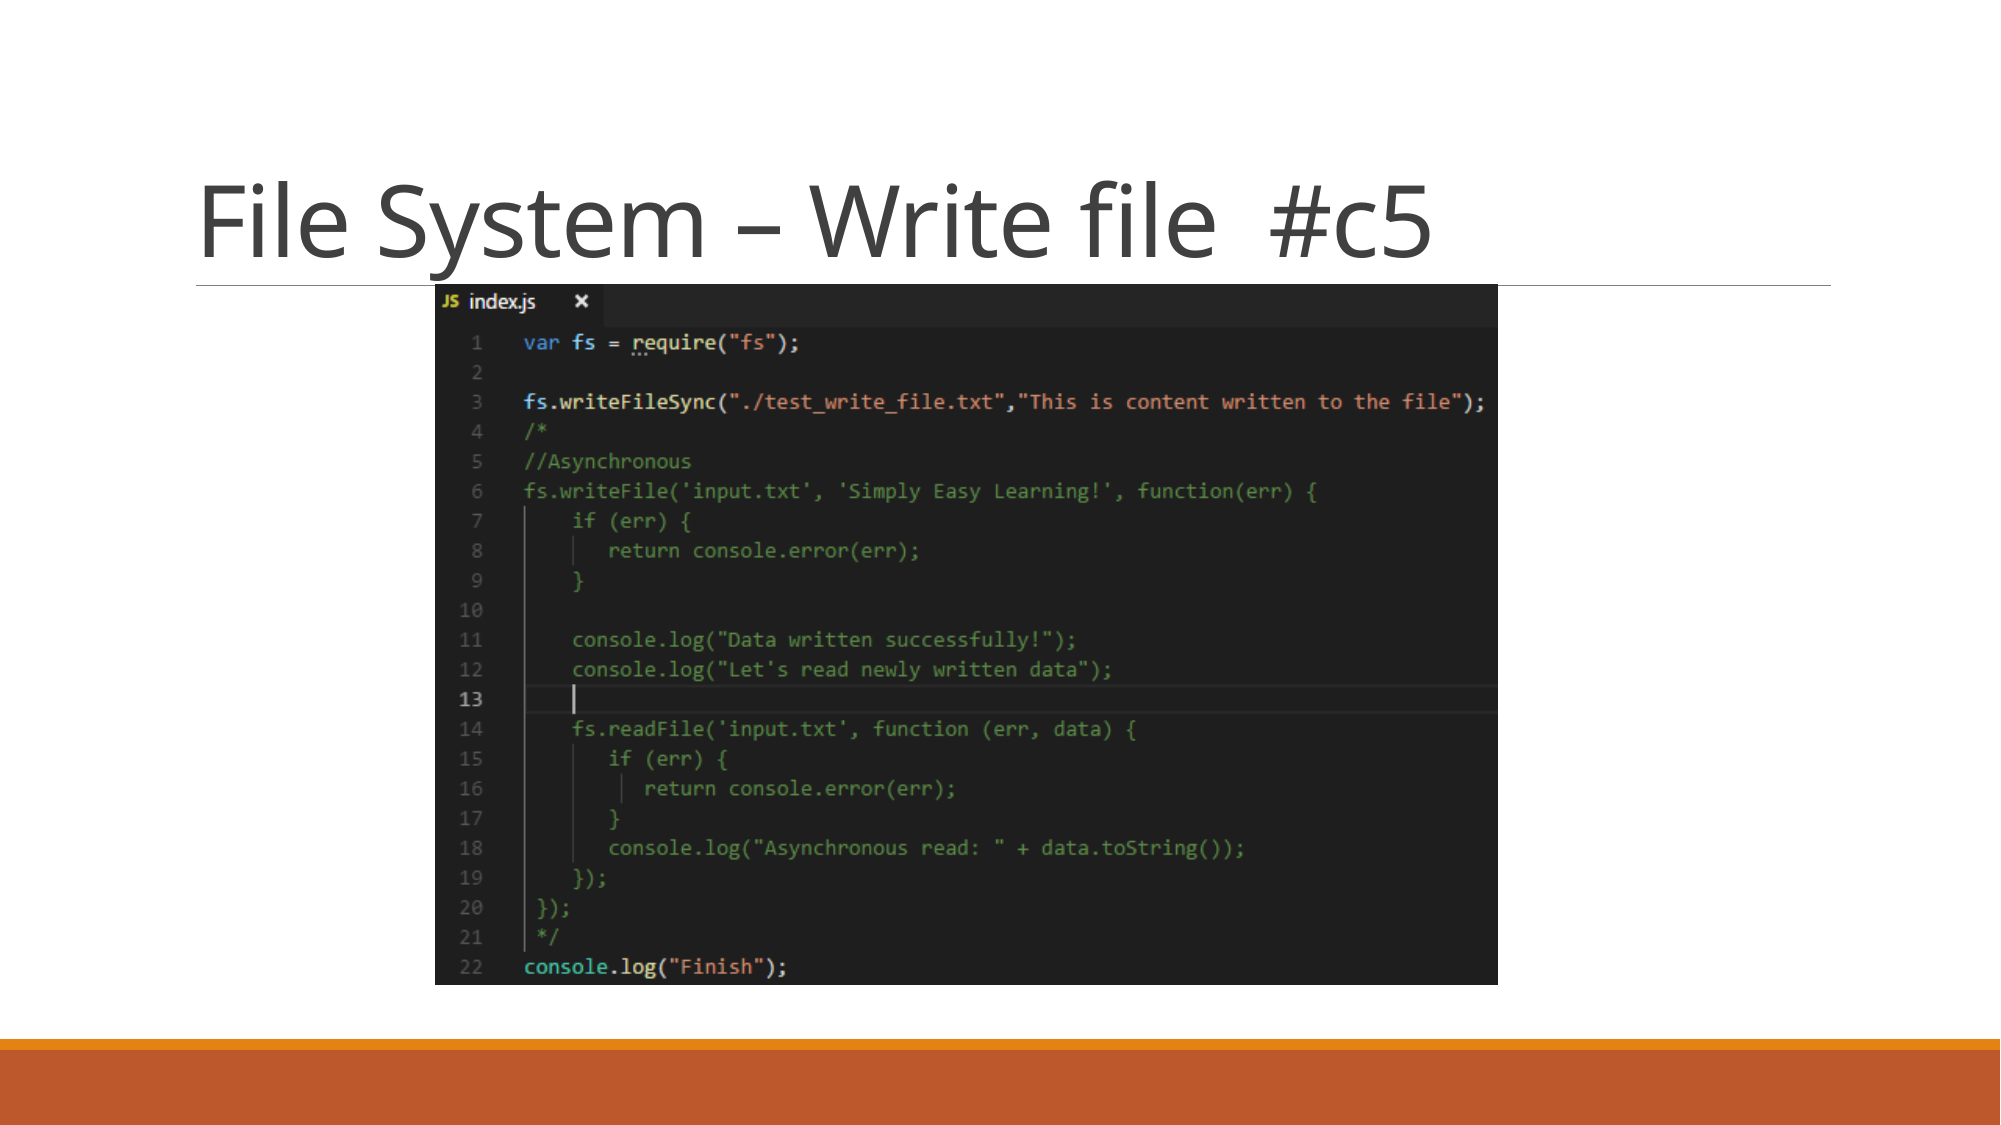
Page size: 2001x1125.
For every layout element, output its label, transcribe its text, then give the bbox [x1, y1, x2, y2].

picture [434, 284, 1499, 986]
title File System – Write file #c5 [180, 47, 1830, 285]
